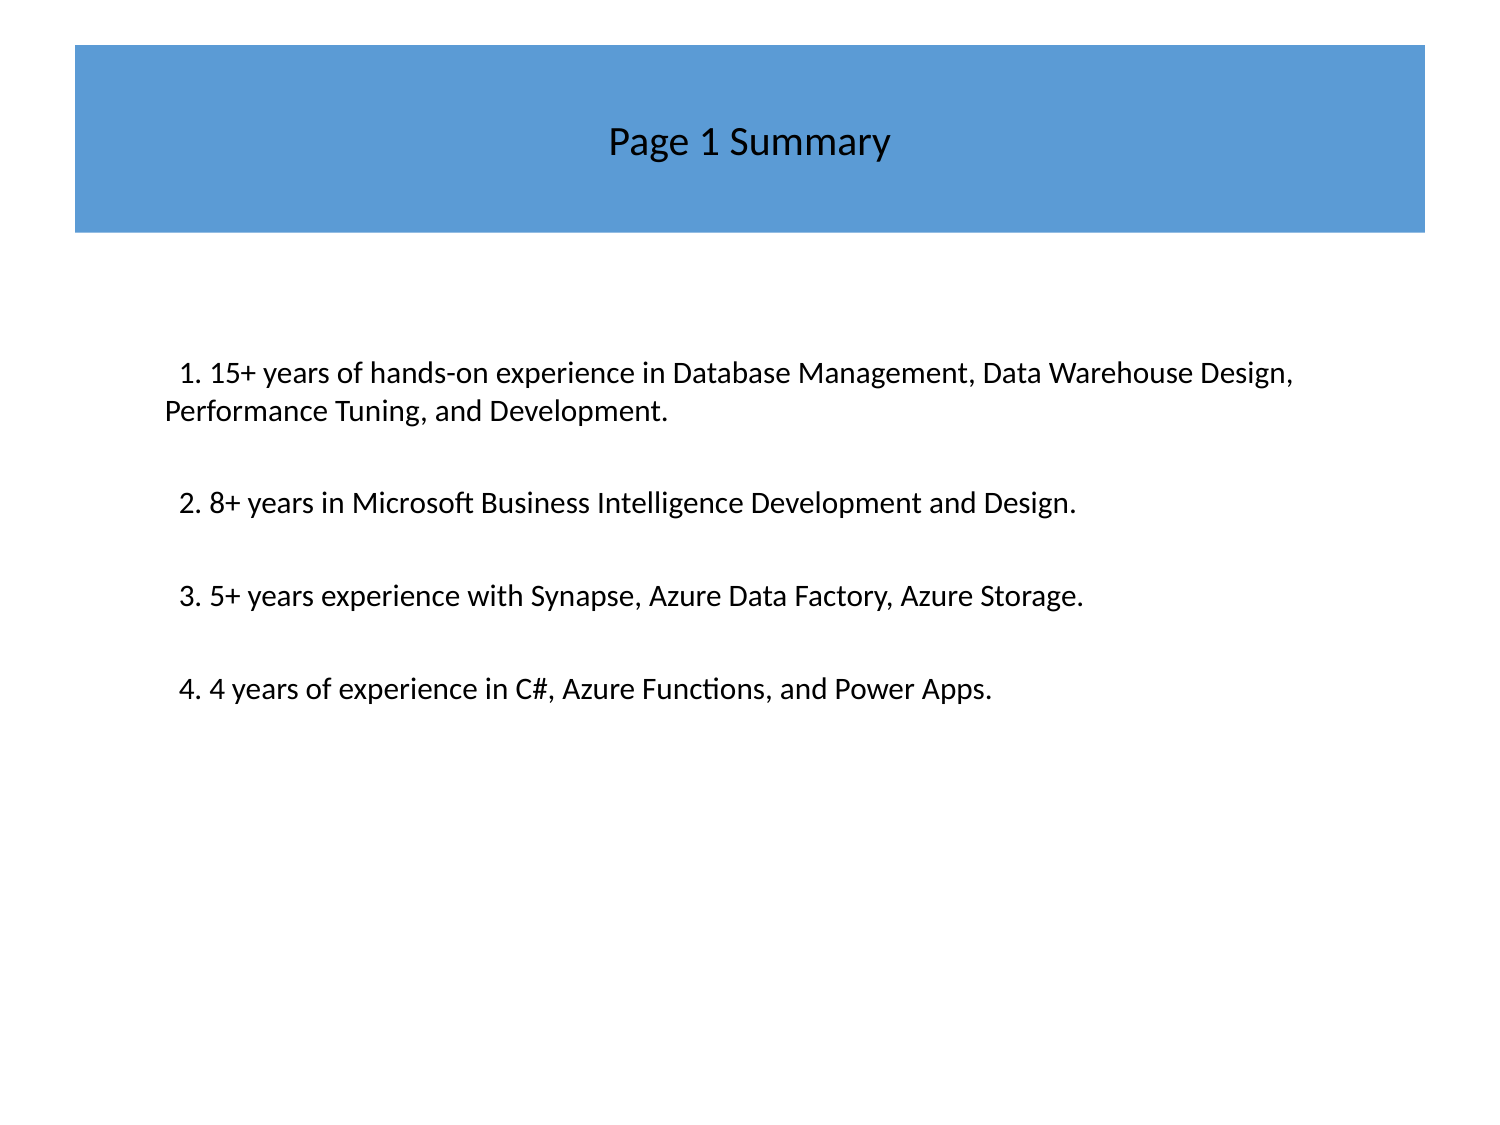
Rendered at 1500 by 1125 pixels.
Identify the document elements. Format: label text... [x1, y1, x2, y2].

title Page 1 Summary [75, 45, 1425, 233]
text_box 1. 15+ years of hands-on experience in Database Management, Data Warehouse Design, Performance Tuning, and Development. 2. 8+ years in Microsoft Business Intelligence Development and Design. 3. 5+ years experience with Synapse, Azure Data Factory, Azure Storage. 4. 4 years of experience in C#, Azure Functions, and Power Apps. [149, 299, 1350, 851]
